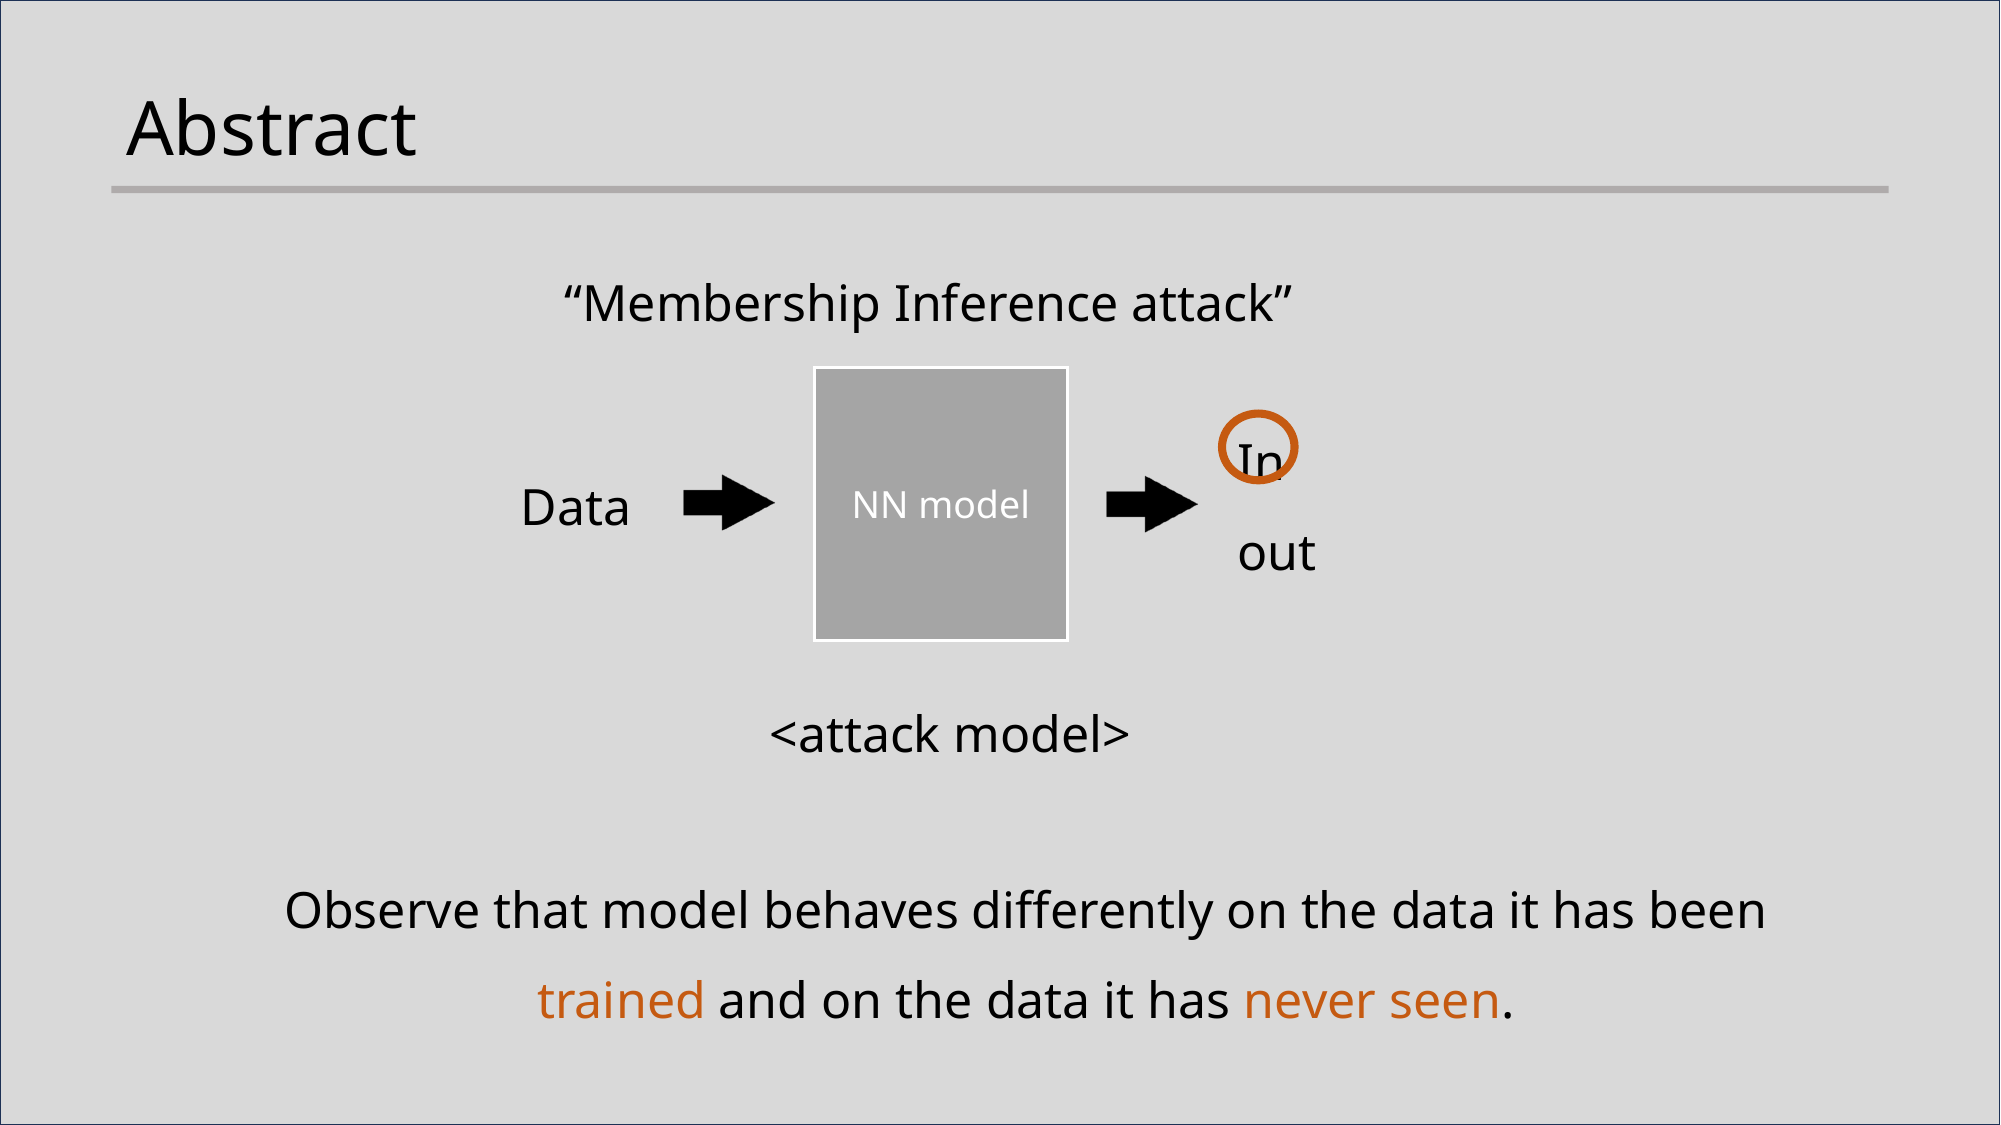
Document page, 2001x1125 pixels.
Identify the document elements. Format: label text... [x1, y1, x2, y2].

text_box [110, 185, 1890, 194]
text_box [506, 367, 1799, 758]
text_box [0, 0, 2000, 1125]
text_box Observe that model behaves differently on the data it has been trained and on the data it has never seen. [245, 840, 1807, 1036]
text_box Abstract [111, 72, 1453, 178]
text_box “Membership Inference attack” [549, 234, 1393, 339]
